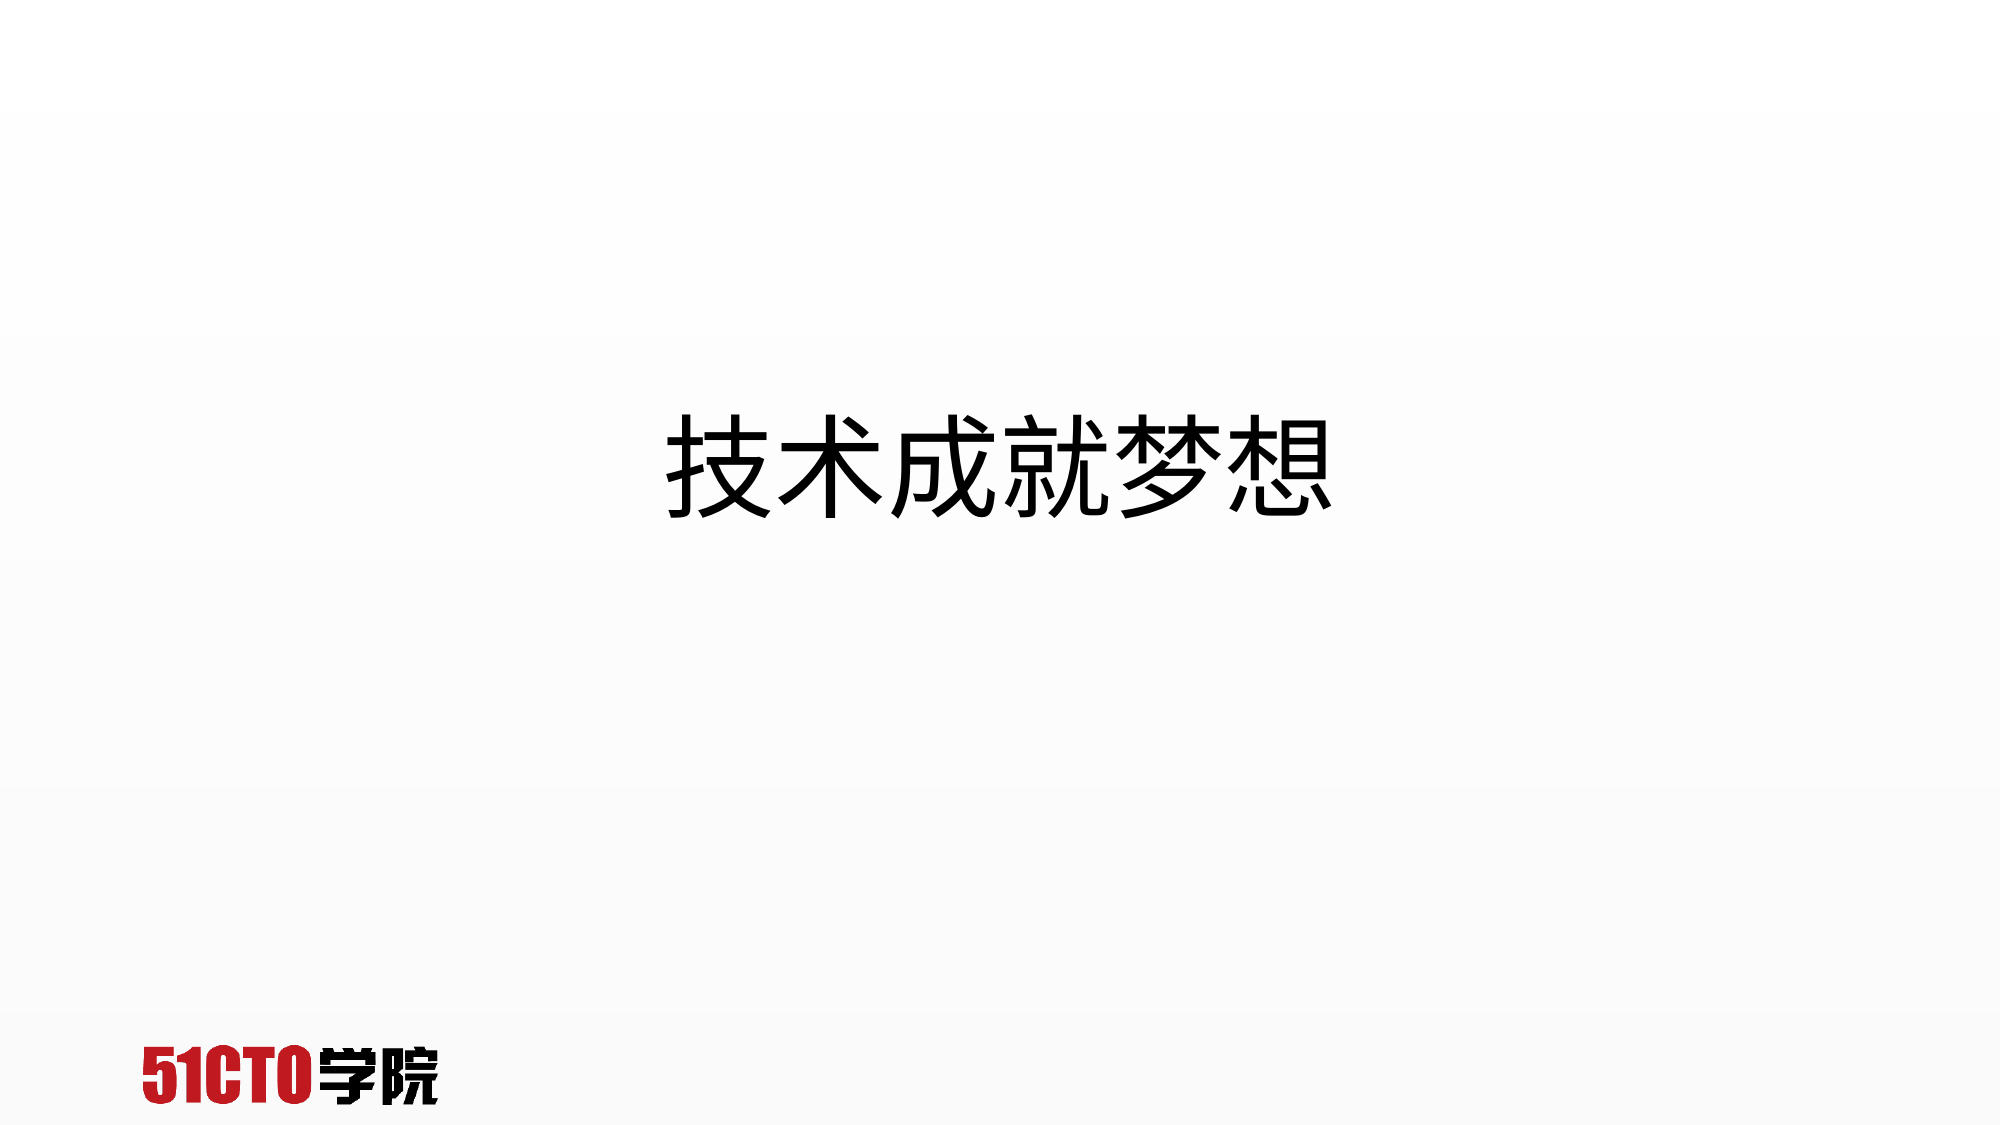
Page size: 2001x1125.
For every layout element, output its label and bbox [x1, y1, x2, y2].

picture [143, 1045, 438, 1105]
